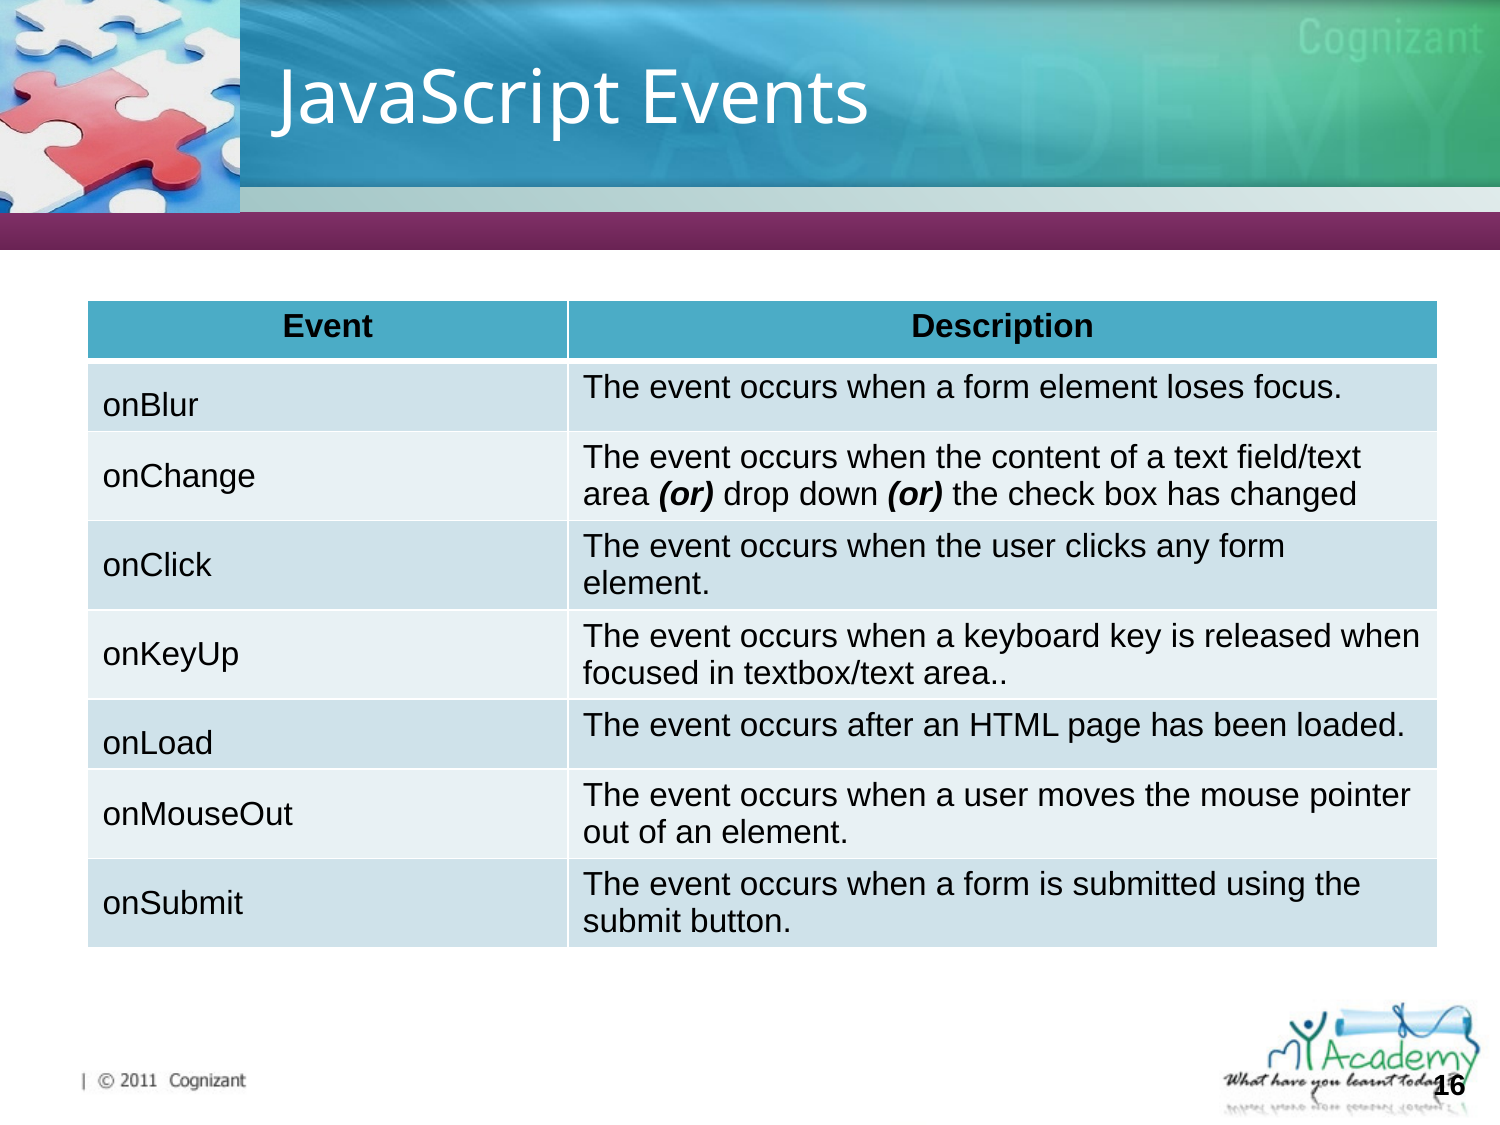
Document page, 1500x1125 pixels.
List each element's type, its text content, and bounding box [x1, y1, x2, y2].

table_cell onKeyUp [88, 611, 567, 698]
title JavaScript Events [262, 0, 1500, 188]
table_cell onClick [88, 521, 567, 609]
table_cell The event occurs when a user moves the mouse pointer out of an element. [569, 770, 1437, 858]
slide_number 16 [1418, 1059, 1492, 1112]
table_cell onSubmit [88, 859, 567, 947]
table_cell onLoad [88, 700, 567, 768]
table_cell The event occurs when the content of a text field/text area (or) drop down (or) the check box has changed [569, 432, 1437, 520]
table_cell The event occurs when a keyboard key is released when focused in textbox/text area.. [569, 611, 1437, 698]
table_cell onChange [88, 432, 567, 520]
picture [0, 250, 1500, 1125]
table_cell onBlur [88, 364, 567, 431]
table_cell onMouseOut [88, 770, 567, 858]
table_cell The event occurs when the user clicks any form element. [569, 521, 1437, 609]
table_header Description [569, 301, 1437, 358]
table_header Event [88, 301, 567, 358]
table_cell The event occurs when a form is submitted using the submit button. [569, 859, 1437, 947]
picture [0, 0, 262, 213]
table_cell The event occurs after an HTML page has been loaded. [569, 700, 1437, 768]
table_cell The event occurs when a form element loses focus. [569, 364, 1437, 431]
text_box [24, 976, 1475, 1038]
